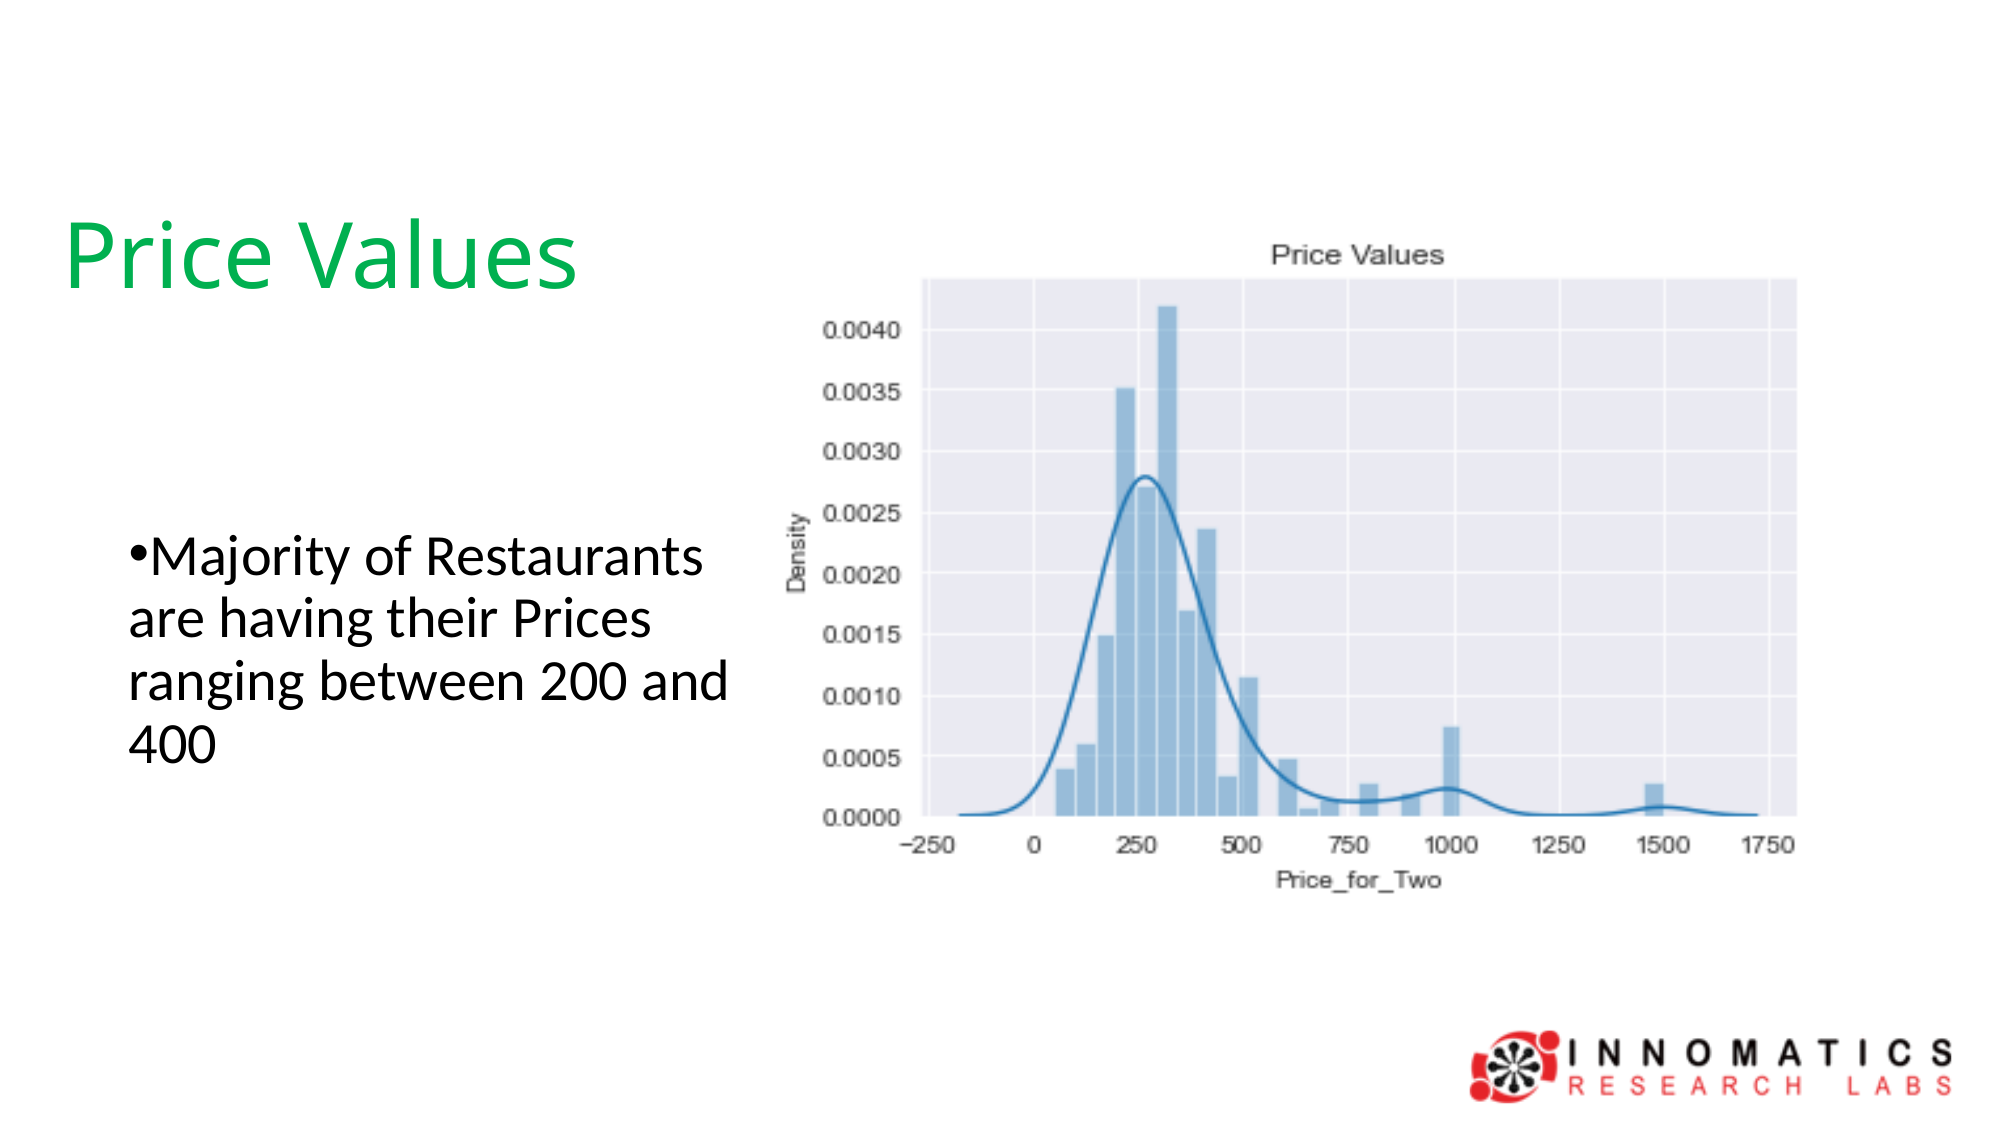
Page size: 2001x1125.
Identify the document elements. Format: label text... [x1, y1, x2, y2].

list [769, 228, 1816, 906]
title Price Values [47, 53, 693, 317]
list Majority of Restaurants are having their Prices ranging between 200 and 400 [113, 517, 759, 1125]
picture [1445, 1014, 1975, 1125]
